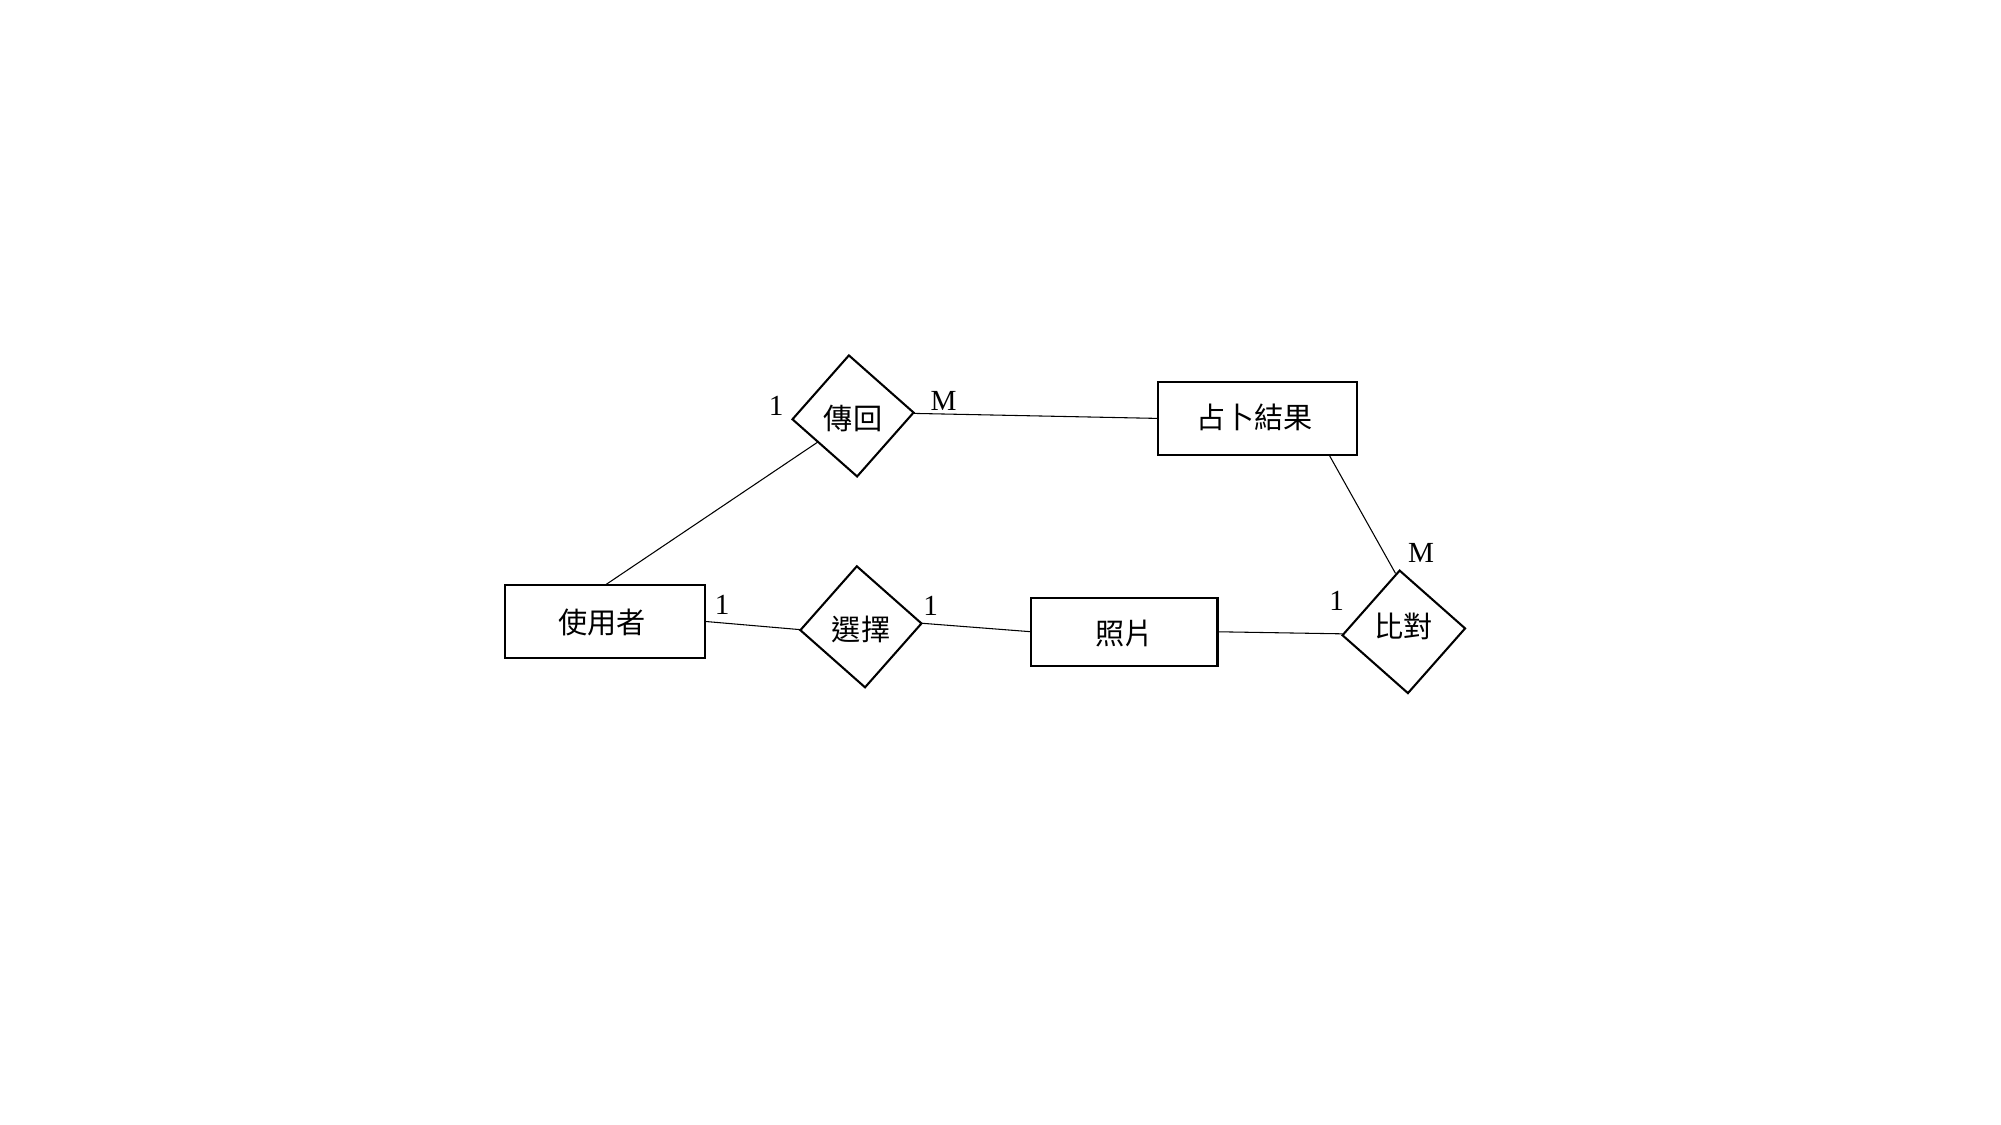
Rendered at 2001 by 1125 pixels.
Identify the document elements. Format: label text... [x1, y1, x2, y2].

text_box 1 [908, 578, 954, 629]
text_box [1157, 381, 1358, 455]
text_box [1329, 455, 1396, 574]
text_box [1031, 597, 1218, 666]
text_box 1 [1314, 574, 1360, 624]
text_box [605, 442, 818, 585]
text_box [1350, 588, 1458, 675]
text_box M [1393, 526, 1450, 576]
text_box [808, 584, 914, 670]
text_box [913, 413, 1158, 419]
text_box 1 [706, 585, 745, 621]
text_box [920, 623, 1032, 632]
text_box 1 [754, 379, 784, 430]
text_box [800, 373, 906, 459]
text_box M [915, 374, 972, 413]
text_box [705, 621, 801, 630]
text_box M [915, 419, 972, 424]
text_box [505, 585, 706, 658]
